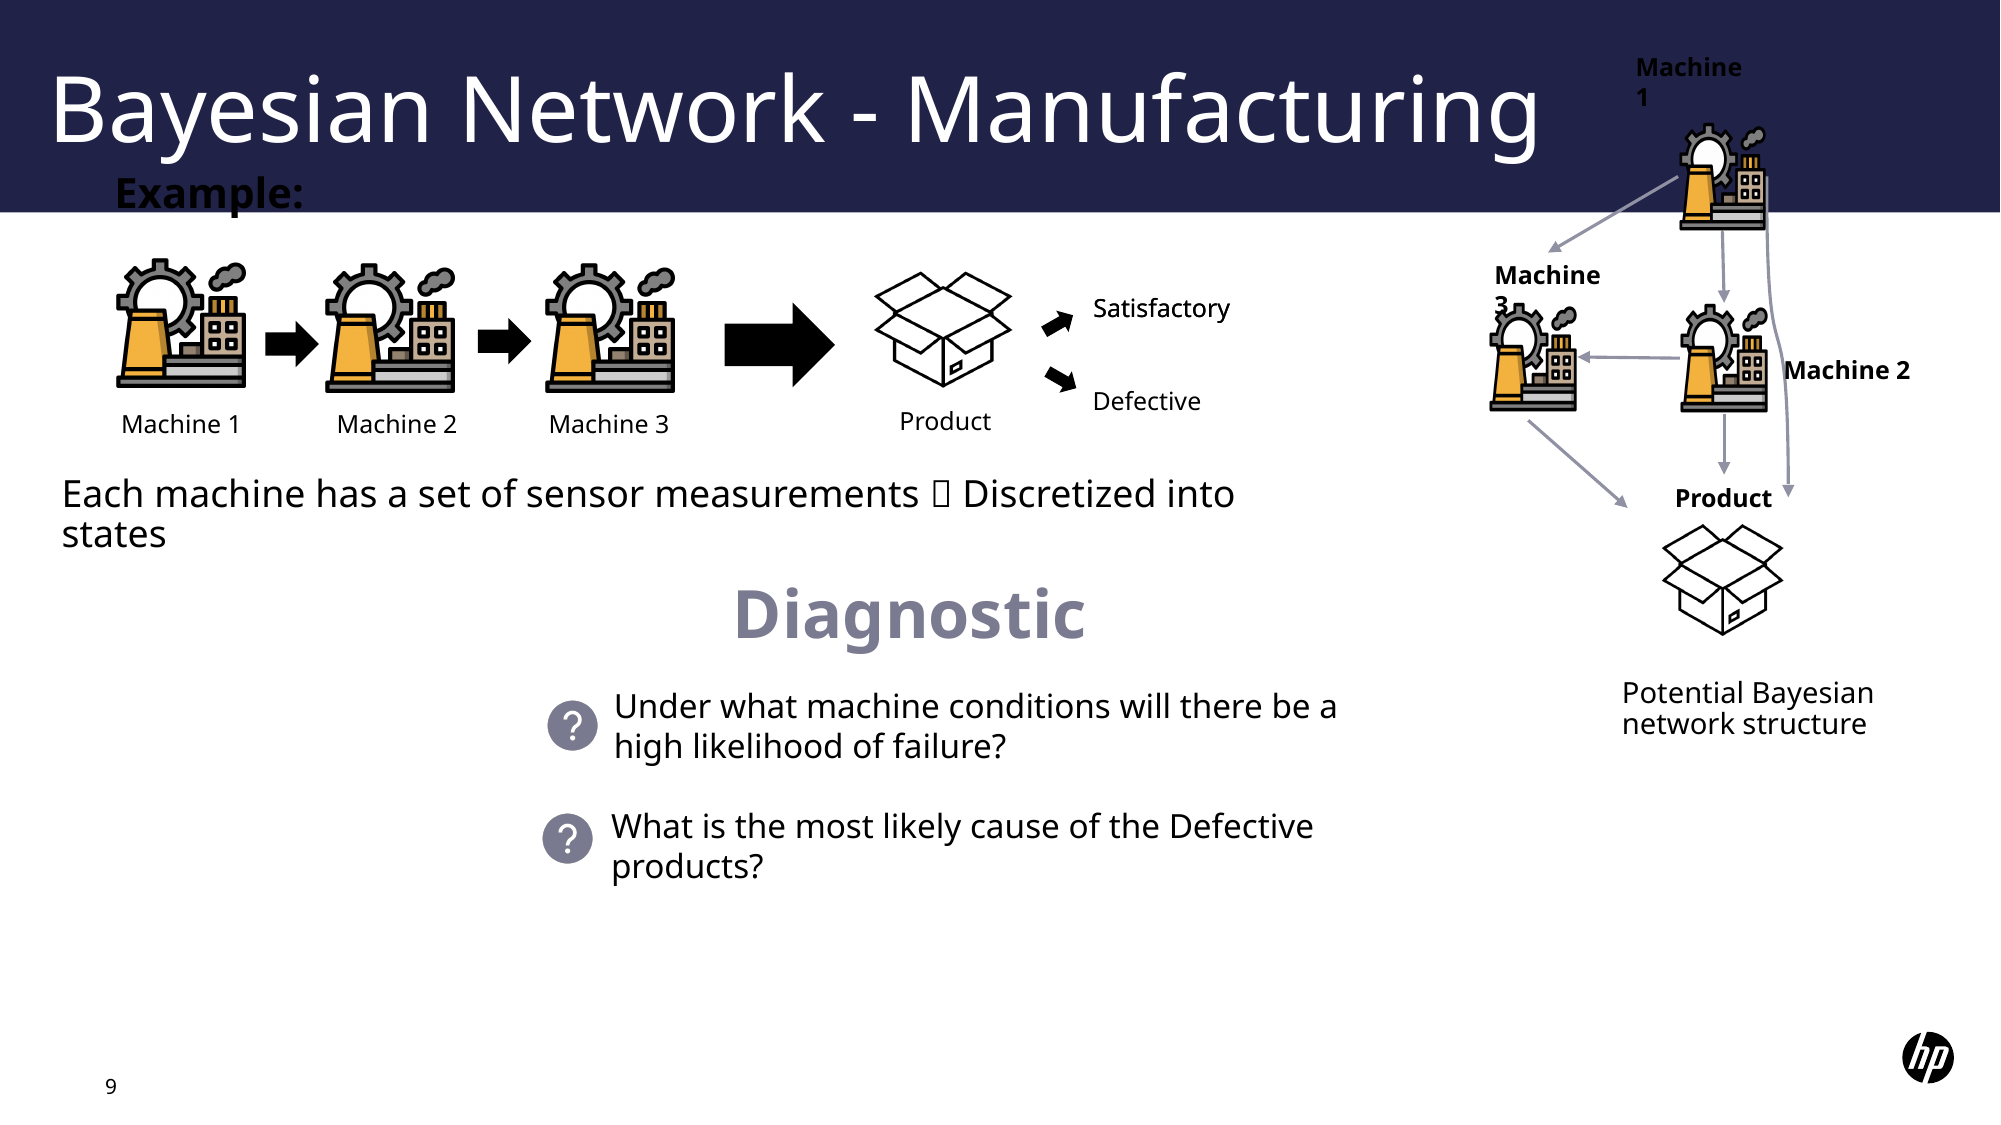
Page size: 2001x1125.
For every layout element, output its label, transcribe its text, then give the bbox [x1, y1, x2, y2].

text_box Potential Bayesian network structure [1621, 678, 1939, 723]
text_box Example: [114, 172, 386, 246]
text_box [112, 256, 682, 447]
text_box Each machine has a set of sensor measurements  Discretized into states [61, 474, 1287, 521]
text_box [723, 299, 837, 390]
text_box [536, 564, 1355, 894]
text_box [1479, 43, 1951, 645]
title Bayesian Network - Manufacturing [49, 65, 1479, 164]
text_box Product [884, 397, 1075, 443]
slide_number 6 [83, 1073, 117, 1100]
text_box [1075, 252, 1214, 457]
picture [864, 260, 1022, 397]
